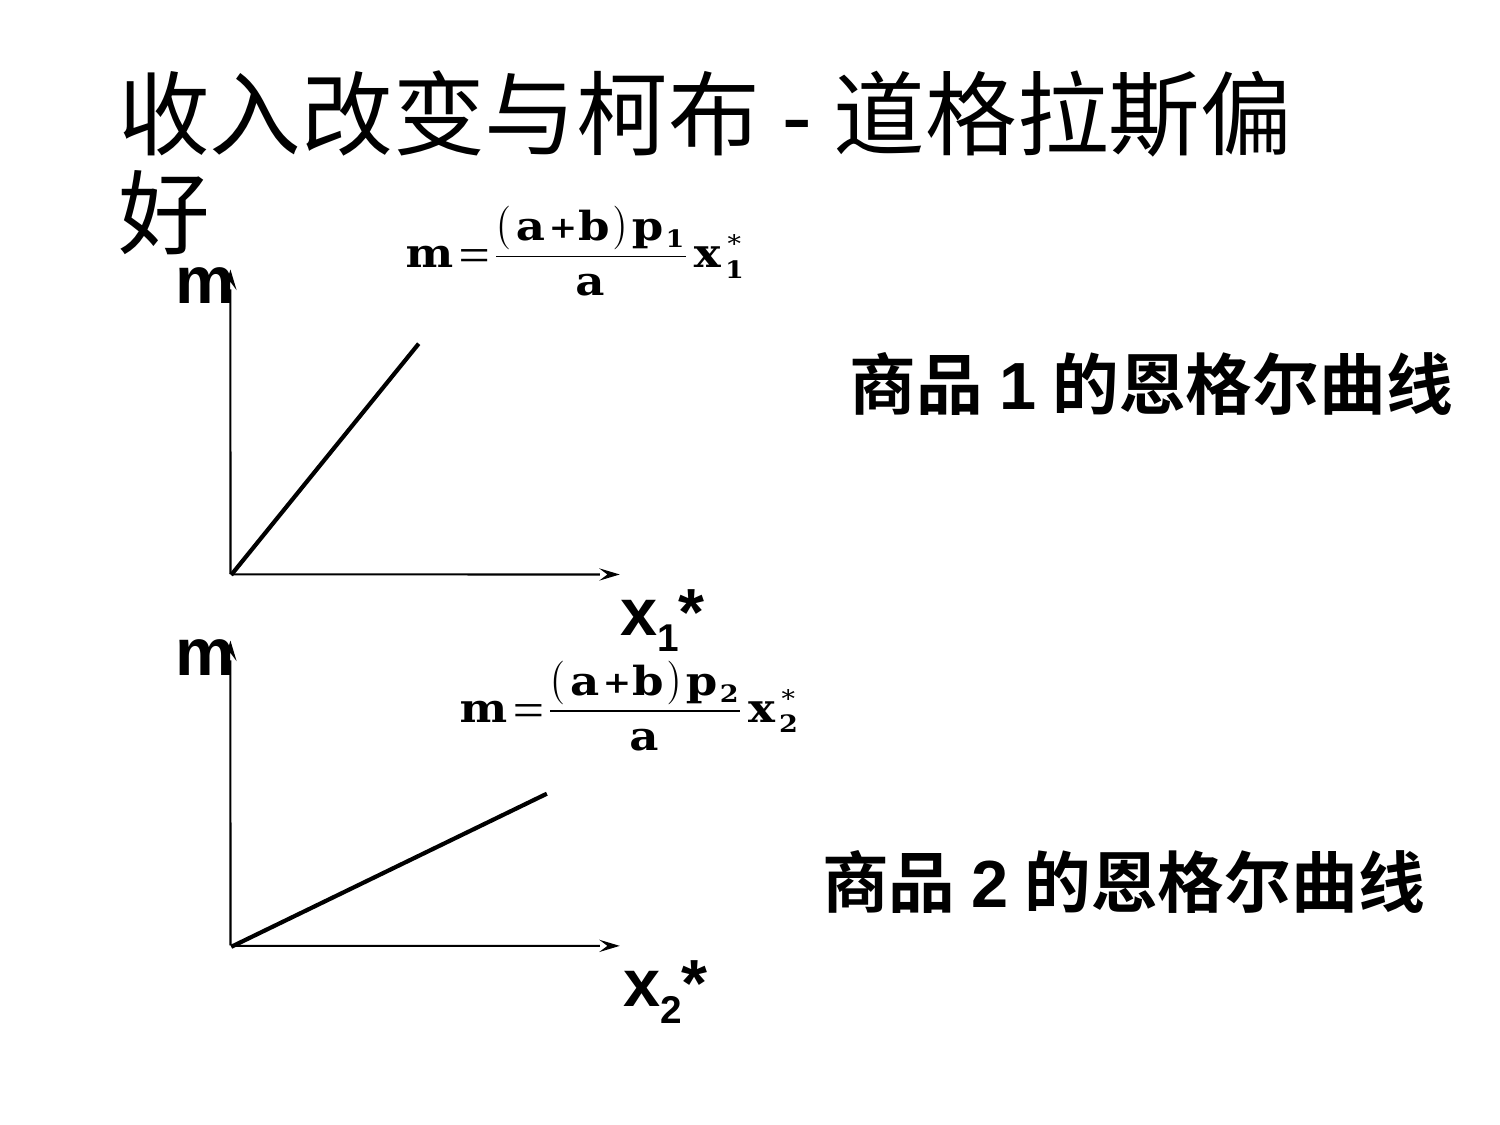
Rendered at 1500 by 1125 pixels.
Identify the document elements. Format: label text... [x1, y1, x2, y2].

text_box x2* [608, 932, 723, 1039]
text_box x1* [604, 560, 720, 667]
text_box 商品2的恩格尔曲线 [806, 833, 1441, 929]
text_box m [160, 229, 250, 325]
text_box [599, 939, 608, 953]
title 收入改变与柯布-道格拉斯偏好 [103, 59, 1397, 278]
text_box m [160, 601, 250, 697]
text_box 商品1的恩格尔曲线 [834, 335, 1469, 431]
